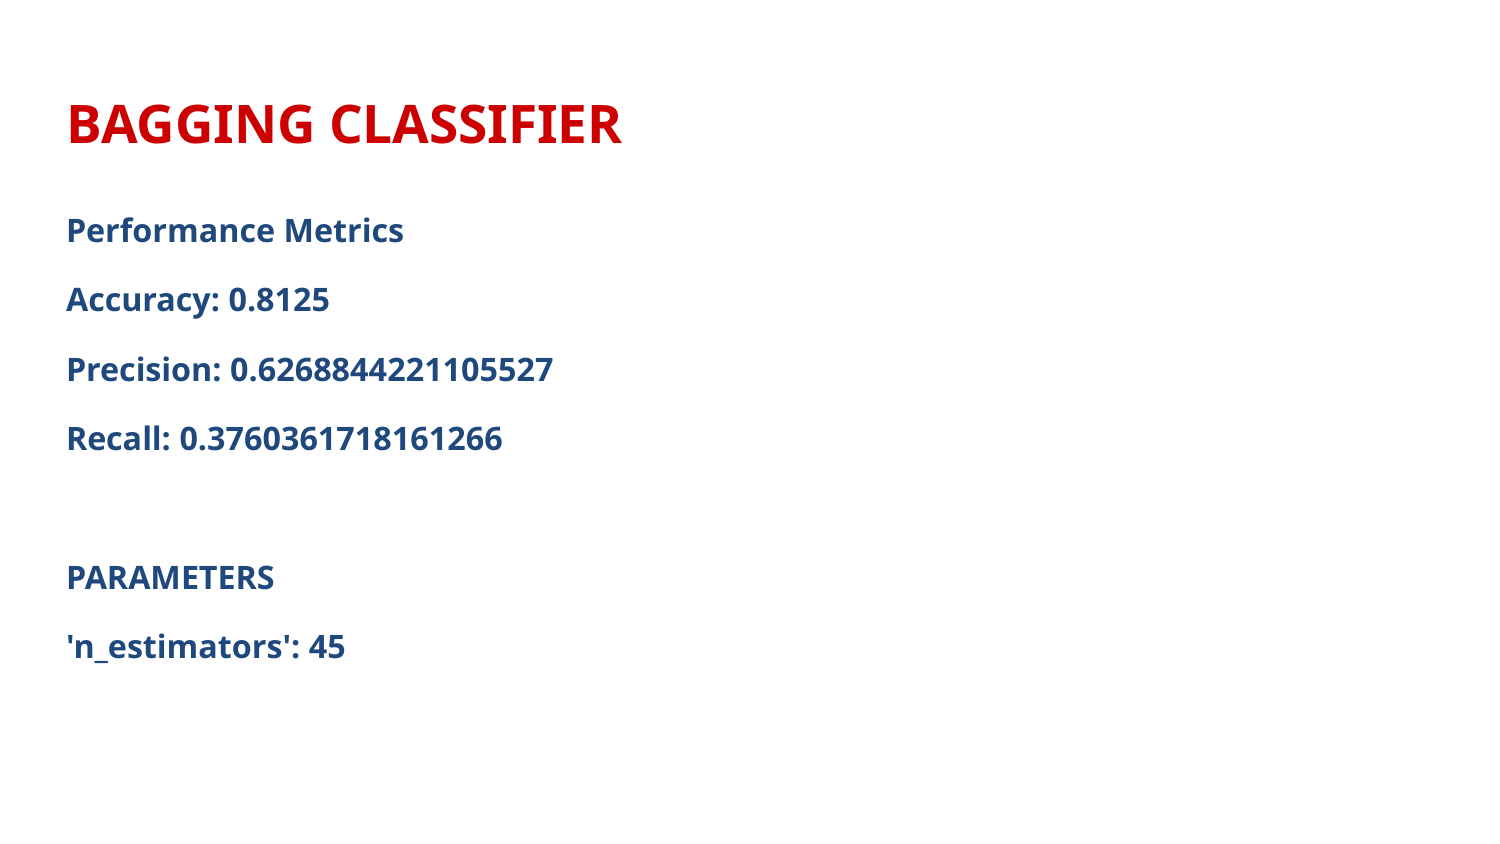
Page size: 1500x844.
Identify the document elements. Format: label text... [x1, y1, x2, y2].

list Performance Metrics Accuracy: 0.8125 Precision: 0.6268844221105527 Recall: 0.3760361718161266 PARAMETERS 'n_estimators': 45 [51, 189, 946, 750]
title BAGGING CLASSIFIER [51, 75, 1449, 170]
